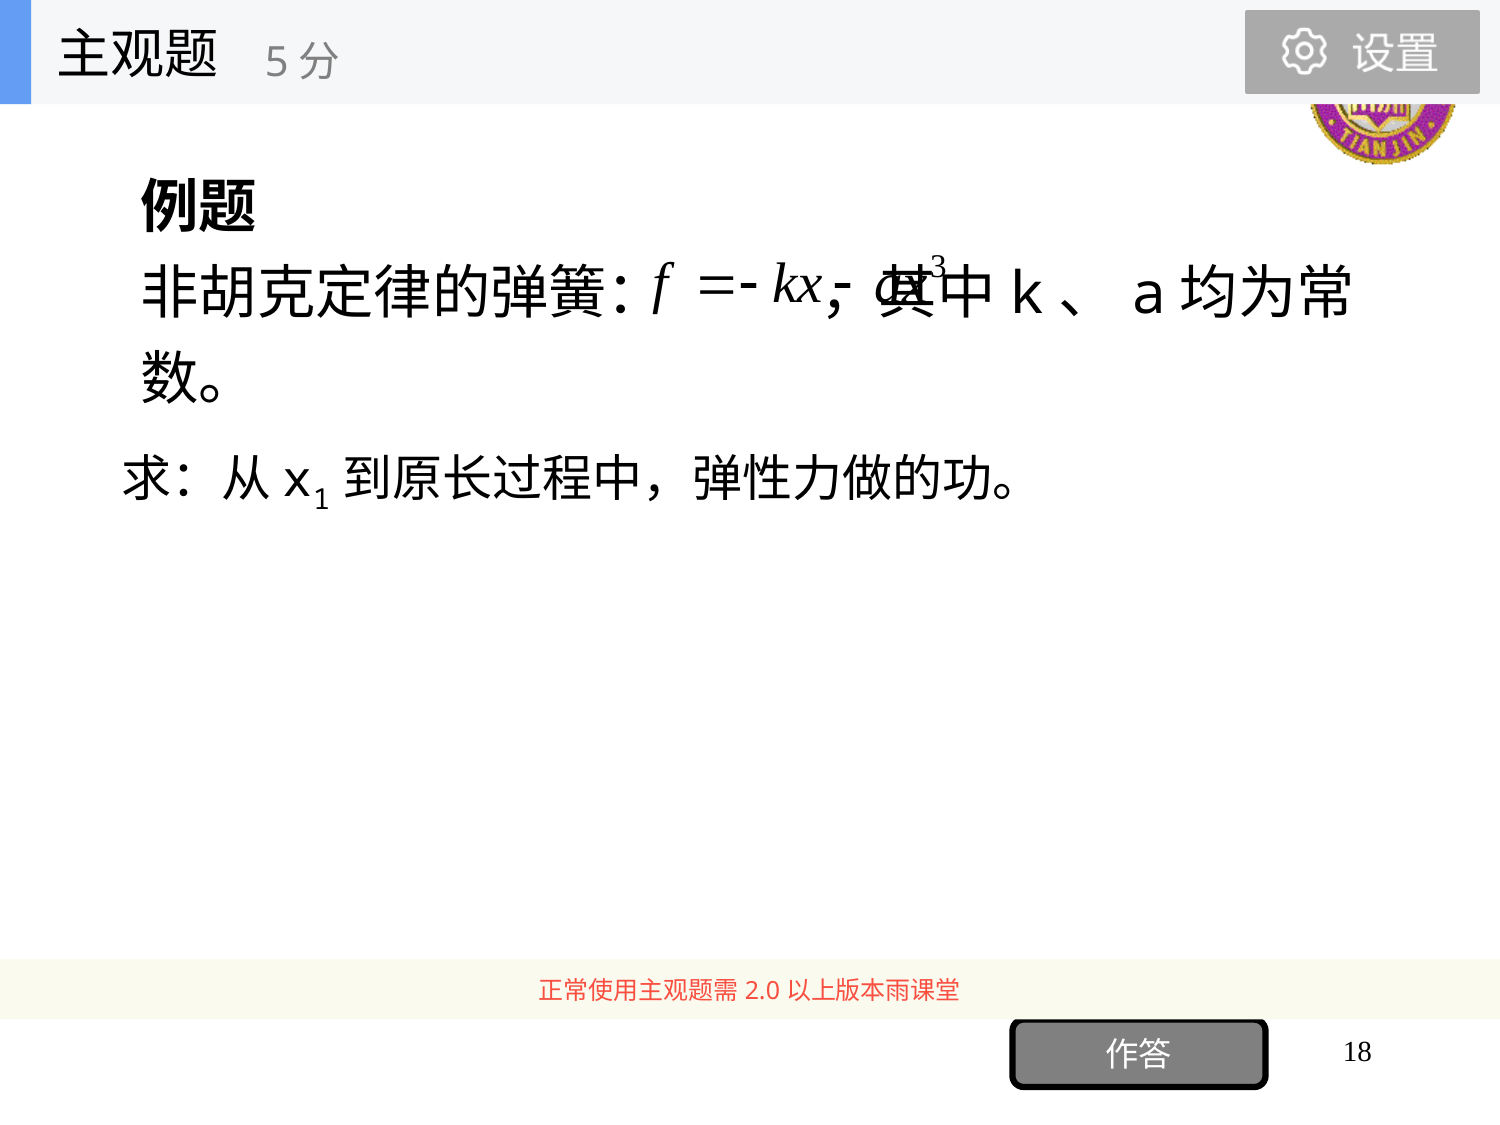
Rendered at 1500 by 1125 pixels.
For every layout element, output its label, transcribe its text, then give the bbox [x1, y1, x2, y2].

text_box 作答 [1012, 1020, 1266, 1088]
slide_number 18 [1074, 1024, 1388, 1101]
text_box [633, 240, 958, 327]
text_box 求：从x1到原长过程中，弹性力做的功。 [42, 439, 1121, 523]
picture [1245, 10, 1480, 94]
text_box [149, 383, 1350, 456]
picture [1350, 105, 1500, 178]
text_box 正常使用主观题需2.0以上版本雨课堂 [0, 959, 1500, 1020]
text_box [0, 0, 1500, 105]
text_box 例题 非胡克定律的弹簧： ，其中k、a均为常数。 [125, 182, 1401, 383]
text_box [149, 113, 1350, 182]
